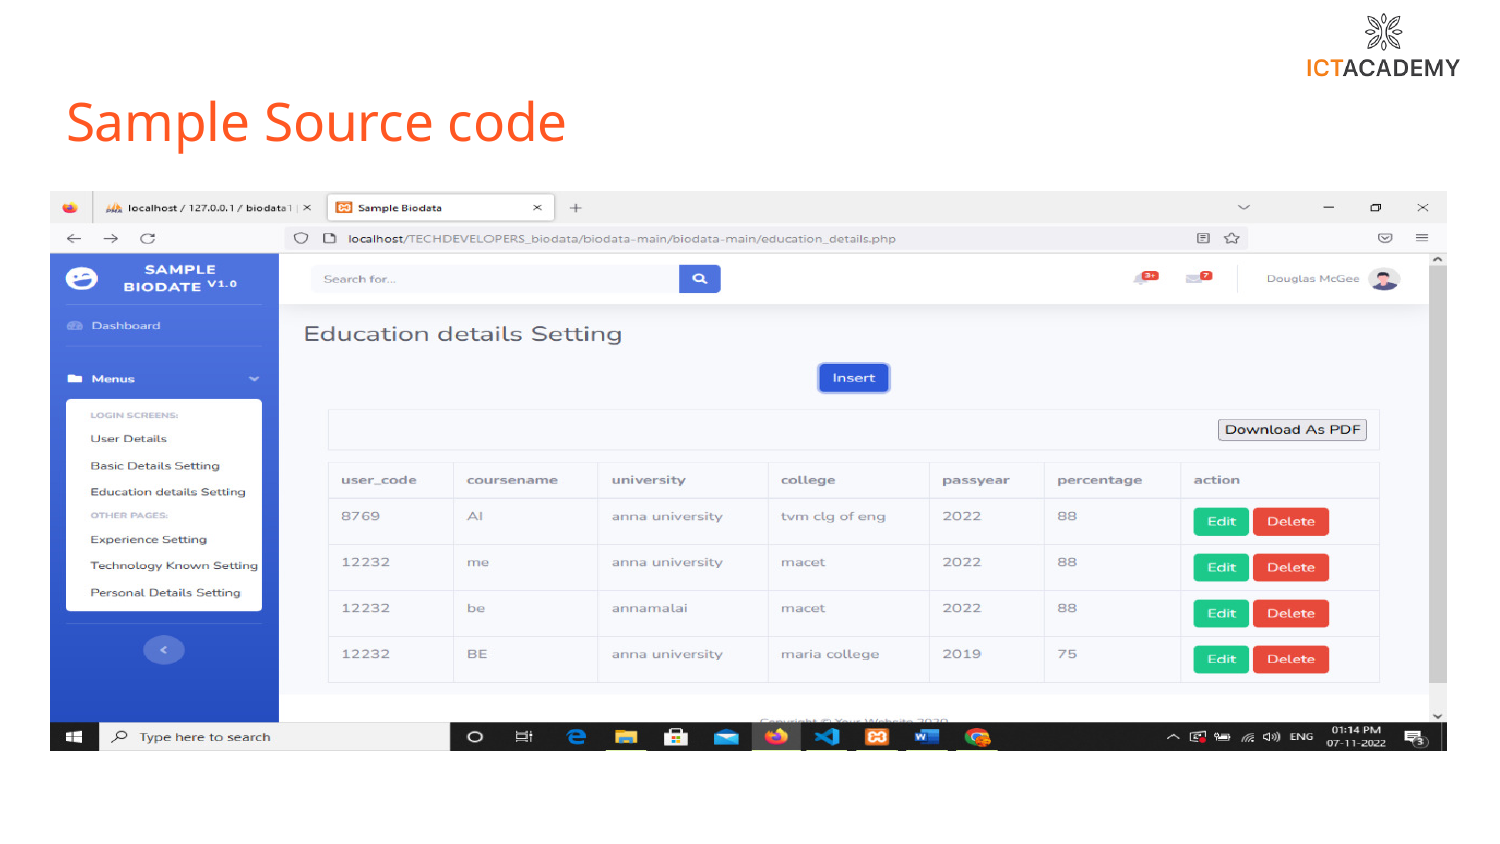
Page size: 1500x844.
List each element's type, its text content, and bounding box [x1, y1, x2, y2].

title Sample Source code [51, 72, 1449, 167]
picture [49, 190, 1448, 751]
picture [1273, 5, 1494, 84]
